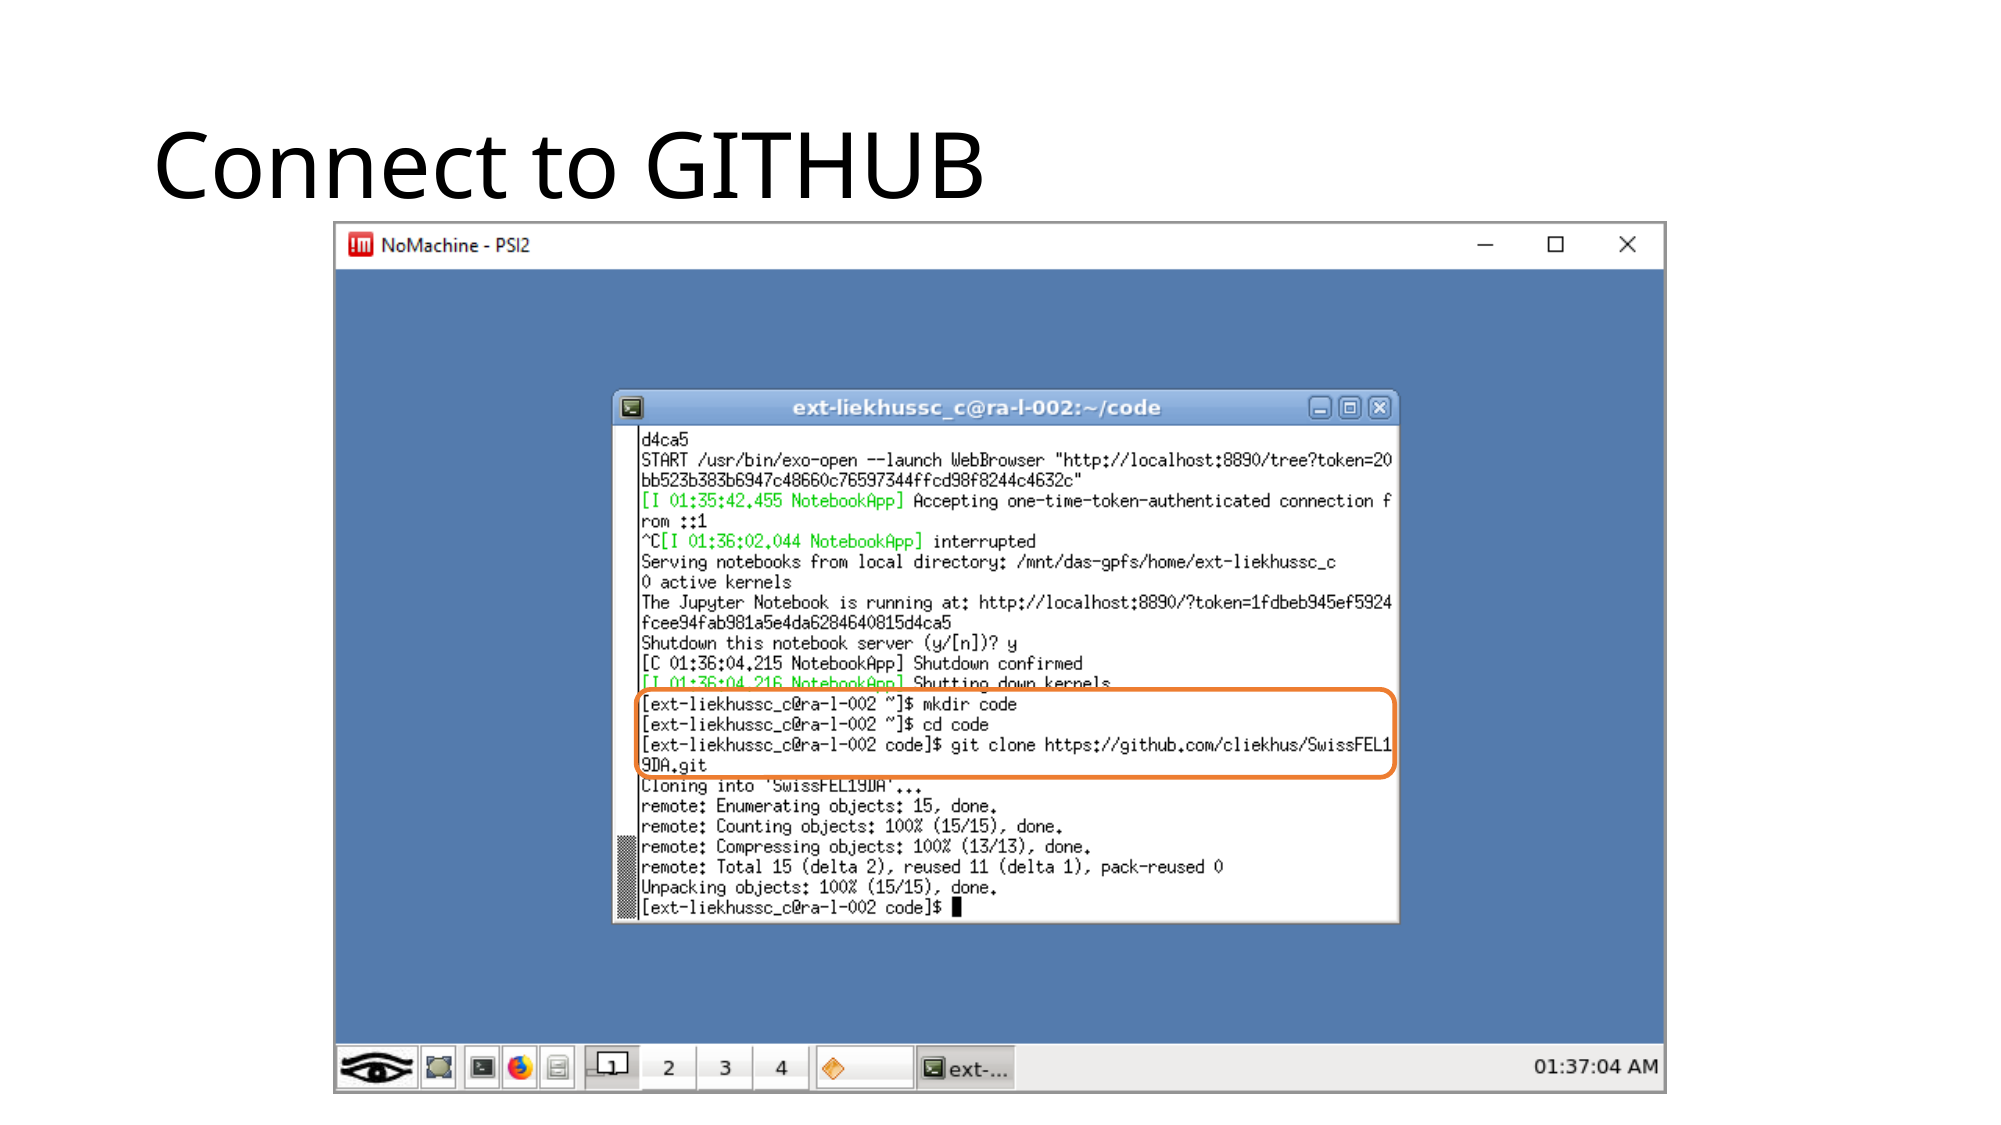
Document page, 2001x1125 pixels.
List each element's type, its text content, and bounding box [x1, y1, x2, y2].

title Connect to GITHUB [137, 59, 1863, 278]
picture [333, 221, 1667, 1094]
